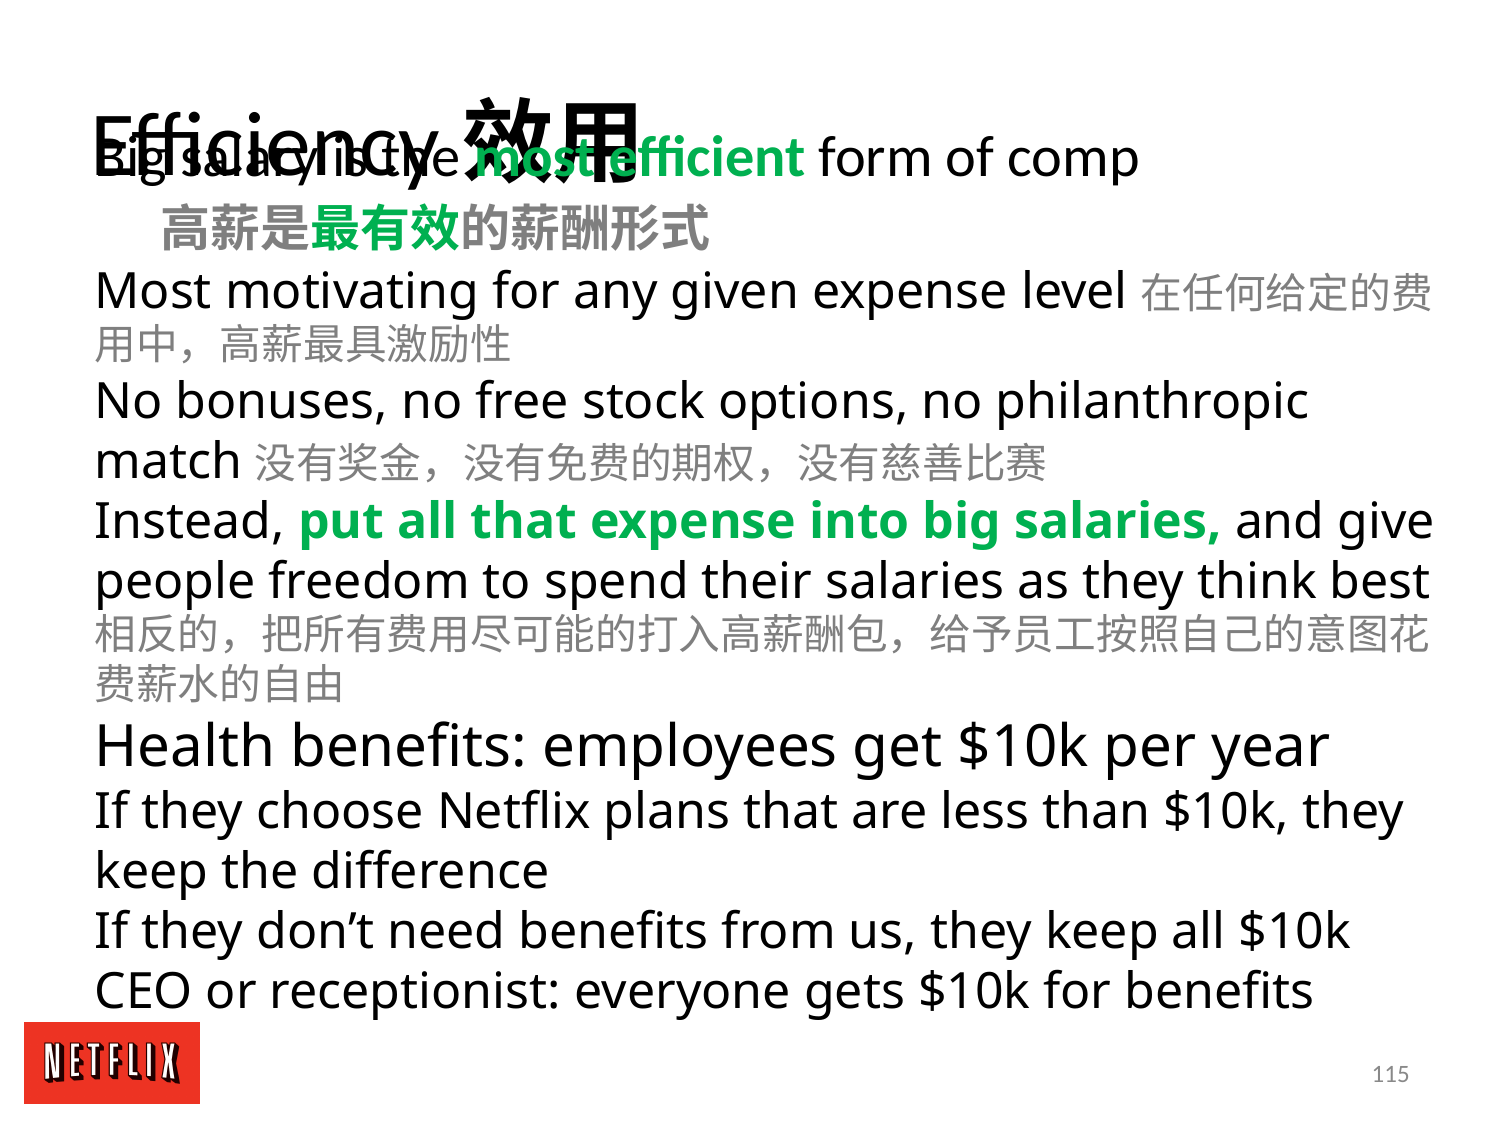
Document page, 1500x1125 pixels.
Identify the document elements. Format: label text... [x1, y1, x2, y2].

picture [24, 1022, 200, 1104]
list Big salary is the most efficient form of comp 高薪是最有效的薪酬形式 Most motivating for any given expense level在任何给定的费用中，高薪最具激励性 No bonuses, no free stock options, no philanthropic match没有奖金，没有免费的期权，没有慈善比赛 Instead, put all that expense into big salaries, and give people freedom to spend their salaries as they think best相反的，把所有费用尽可能的打入高薪酬包，给予员工按照自己的意图花费薪水的自由 Health benefits: employees get $10k per year If they choose Netflix plans that are less than $10k, they keep the difference If they don’t need benefits from us, they keep all $10k CEO or receptionist: everyone gets $10k for benefits [79, 196, 1462, 940]
slide_number 115 [1074, 1042, 1425, 1103]
title Efficiency效用 [75, 45, 1425, 233]
